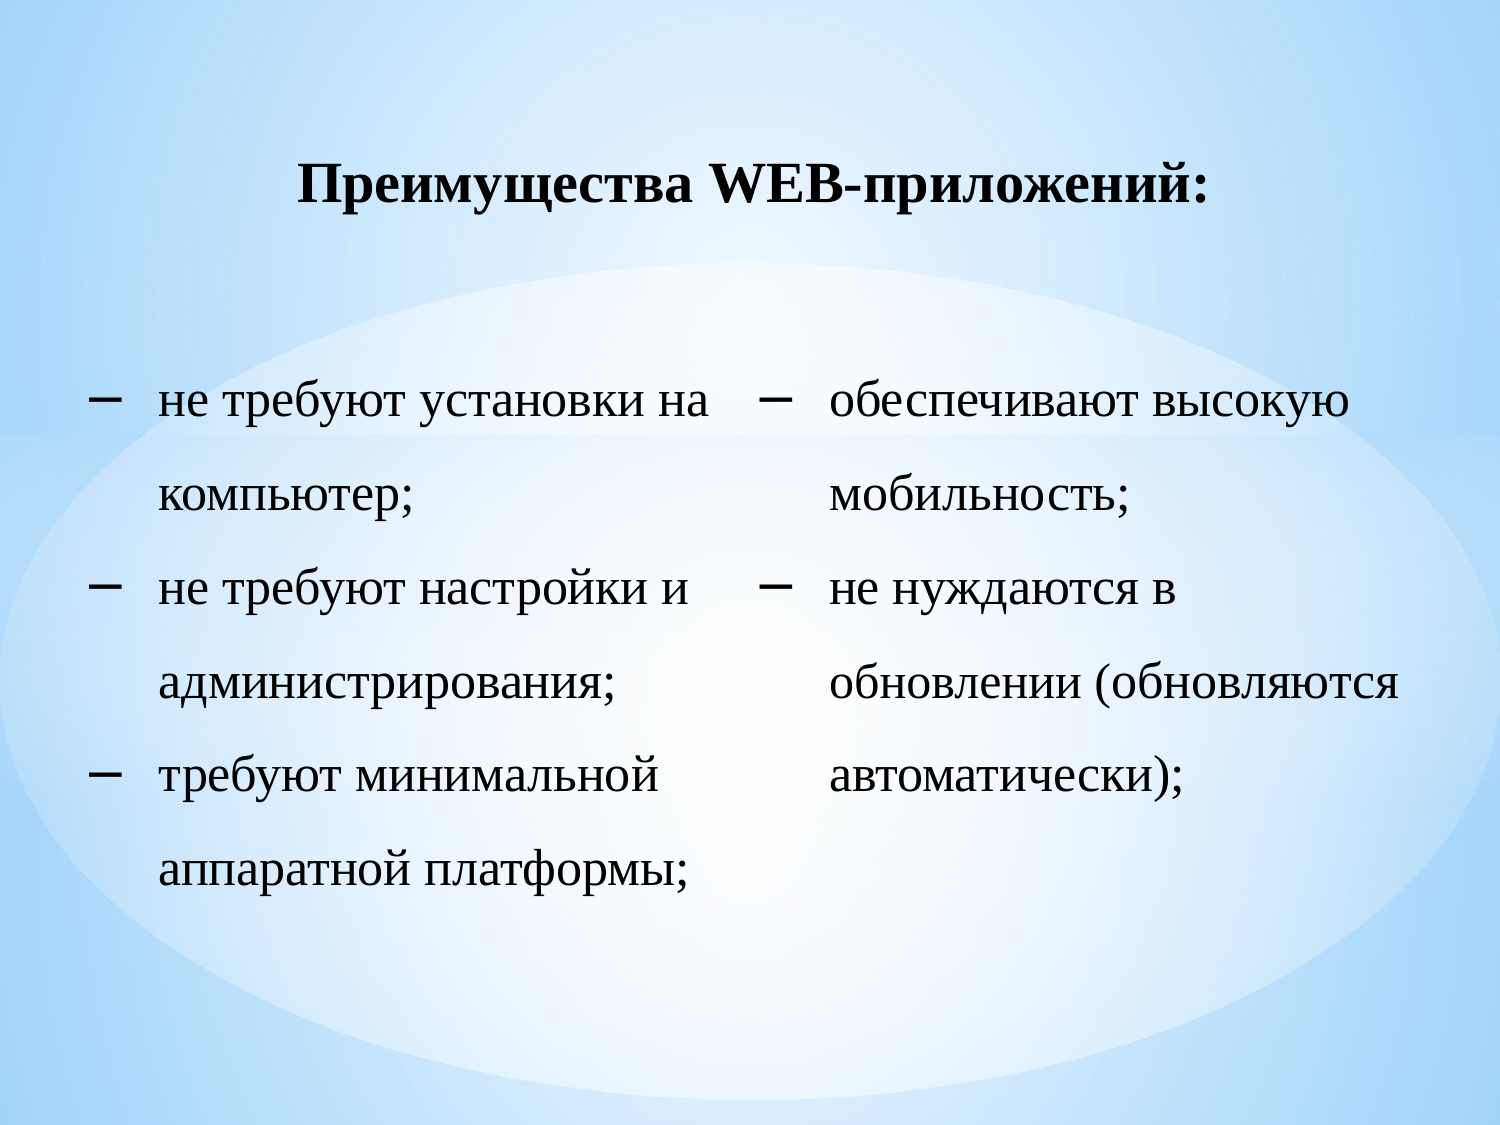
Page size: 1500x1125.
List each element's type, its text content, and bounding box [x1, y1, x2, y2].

text_box не требуют установки на компьютер; не требуют настройки и администрирования; требуют минимальной аппаратной платформы; обеспечивают высокую мобильность; не нуждаются в обновлении (обновляются автоматически); [68, 326, 1440, 1049]
text_box Преимущества WEB-приложений: [122, 137, 1386, 222]
